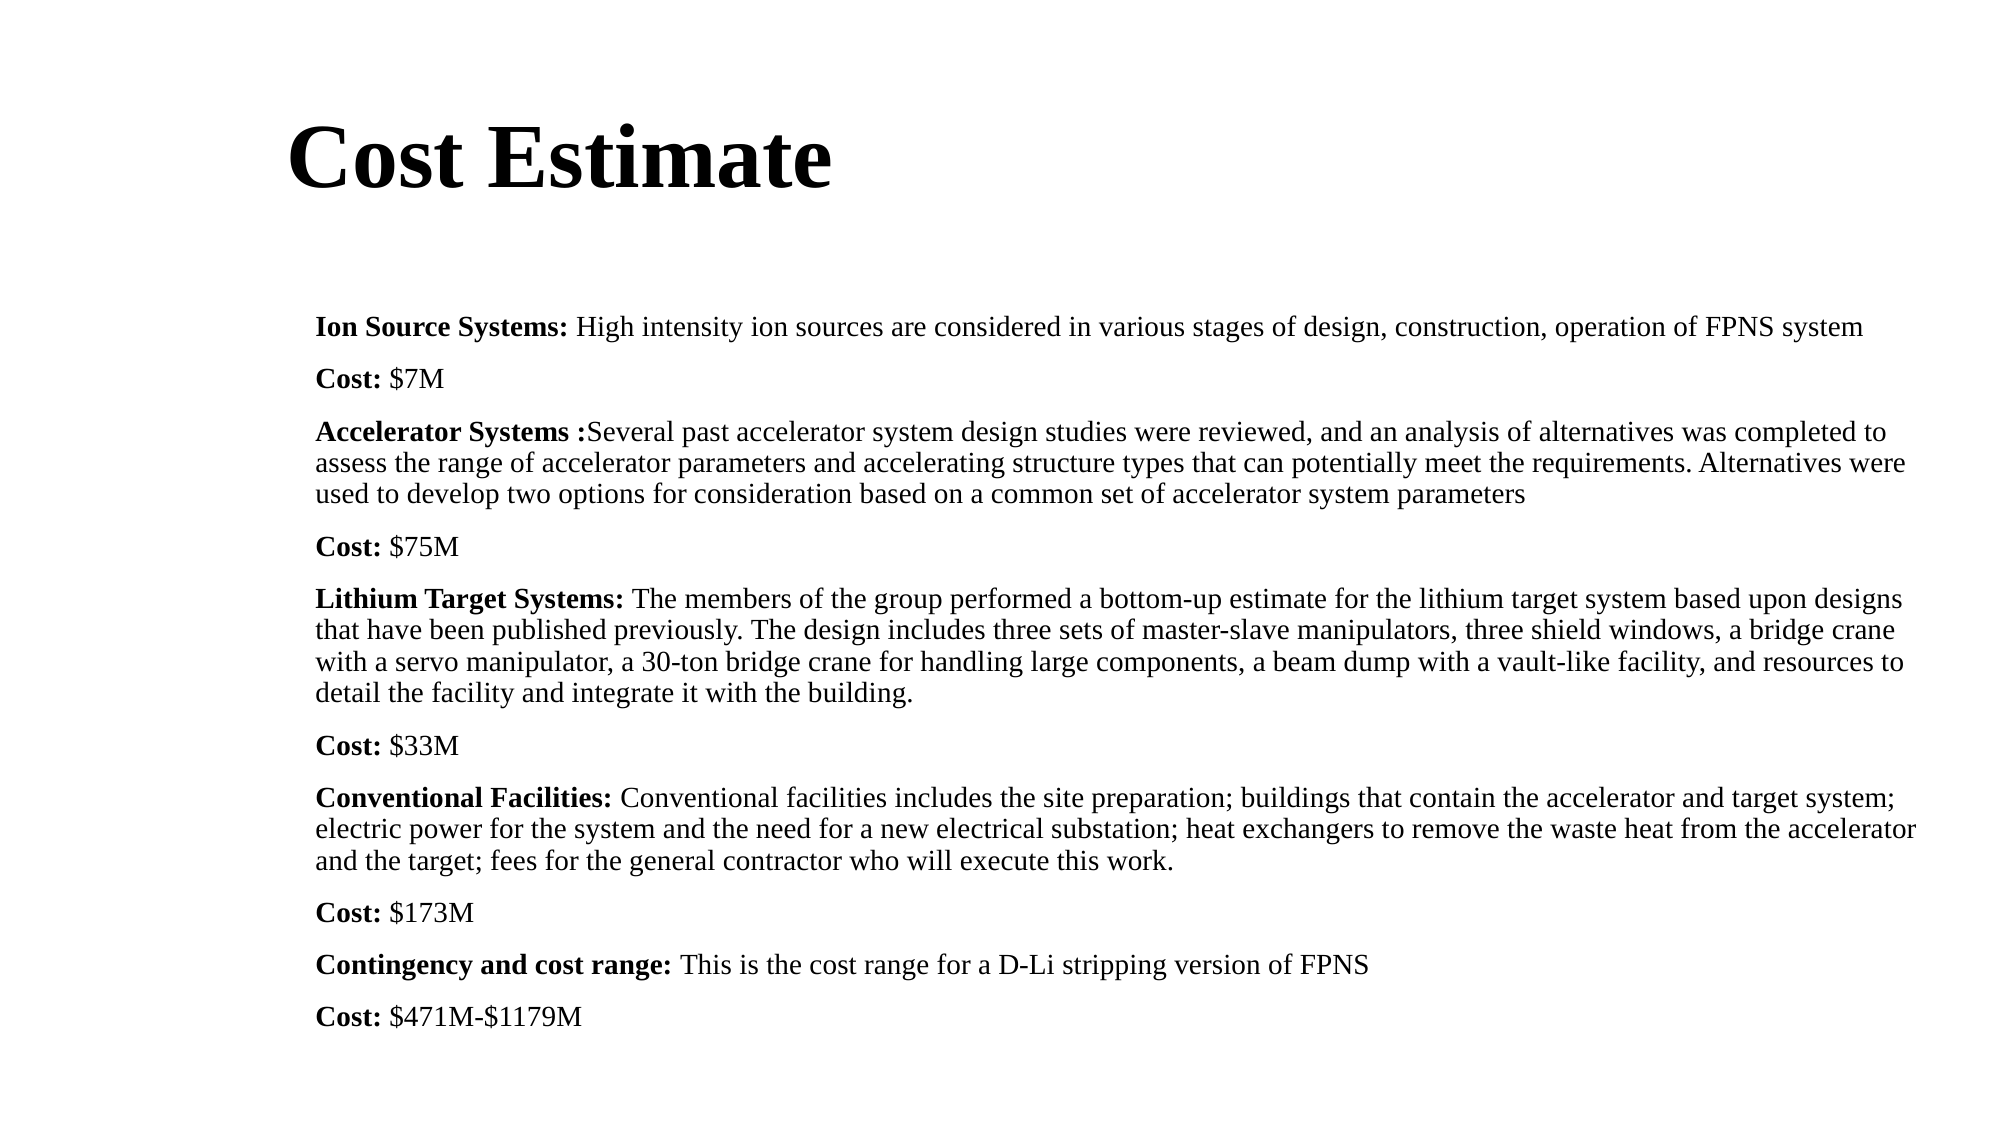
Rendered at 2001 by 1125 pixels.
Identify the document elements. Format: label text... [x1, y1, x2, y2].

title Cost Estimate [271, 60, 1808, 255]
list Ion Source Systems: High intensity ion sources are considered in various stages of design, construction, operation of FPNS system Cost: $7M Accelerator Systems :Several past accelerator system design studies were reviewed, and an analysis of alternatives was completed to assess the range of accelerator parameters and accelerating structure types that can potentially meet the requirements. Alternatives were used to develop two options for consideration based on a common set of accelerator system parameters Cost: $75M Lithium Target Systems: The members of the group performed a bottom-up estimate for the lithium target system based upon designs that have been published previously. The design includes three sets of master-slave manipulators, three shield windows, a bridge crane with a servo manipulator, a 30-ton bridge crane for handling large components, a beam dump with a vault-like facility, and resources to detail the facility and integrate it with the building. Cost: $33M Conventional Facilities: Conventional facilities includes the site preparation; buildings that contain the accelerator and target system; electric power for the system and the need for a new electrical substation; heat exchangers to remove the waste heat from the accelerator and the target; fees for the general contractor who will execute this work. Cost: $173M Contingency and cost range: This is the cost range for a D-Li stripping version of FPNS Cost: $471M-$1179M [300, 303, 1949, 1051]
